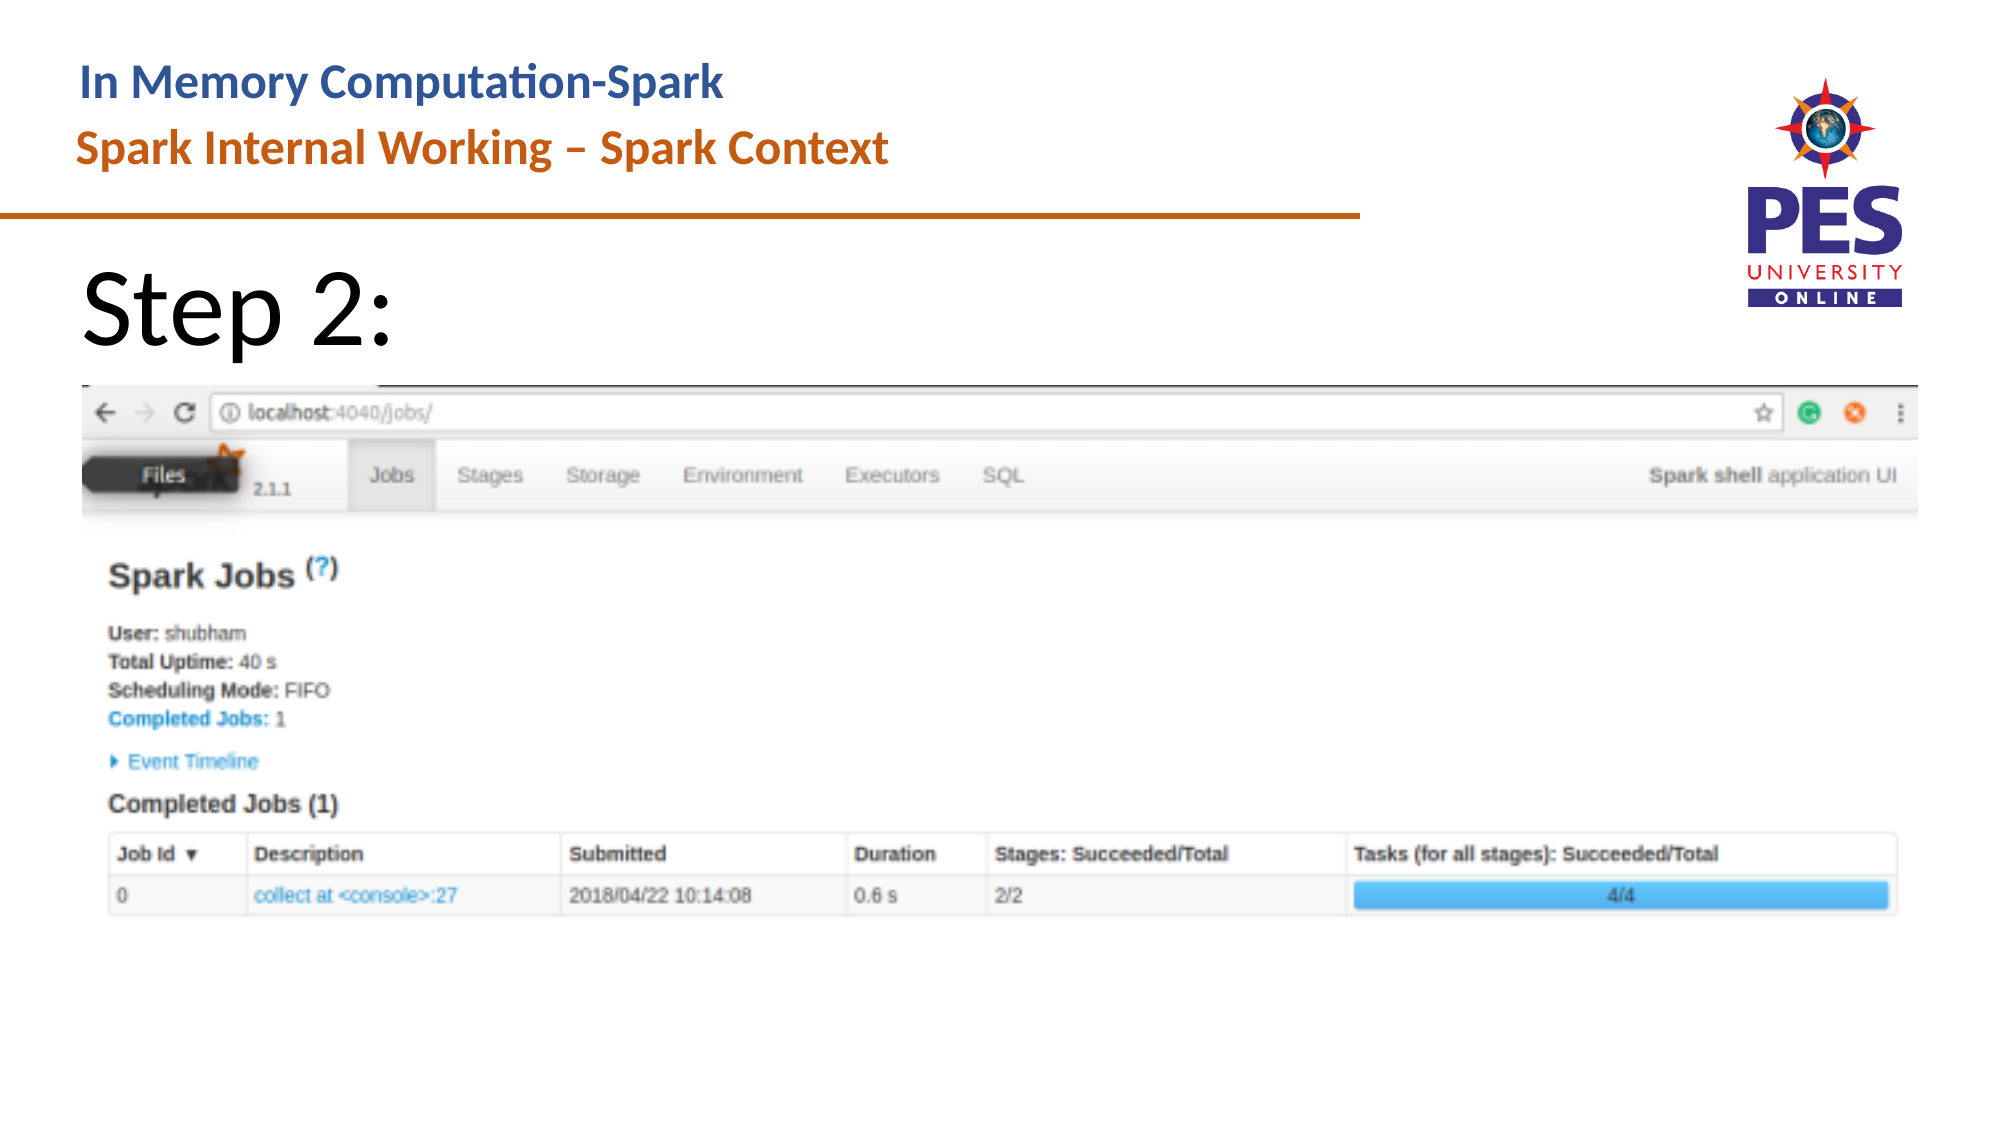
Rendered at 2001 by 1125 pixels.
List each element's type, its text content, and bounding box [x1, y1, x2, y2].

picture [82, 385, 1918, 1037]
picture [1748, 76, 1902, 307]
text_box Step 2: [66, 225, 413, 376]
text_box Spark Internal Working – Spark Context [60, 106, 1374, 182]
text_box In Memory Computation-Spark [64, 41, 1295, 106]
